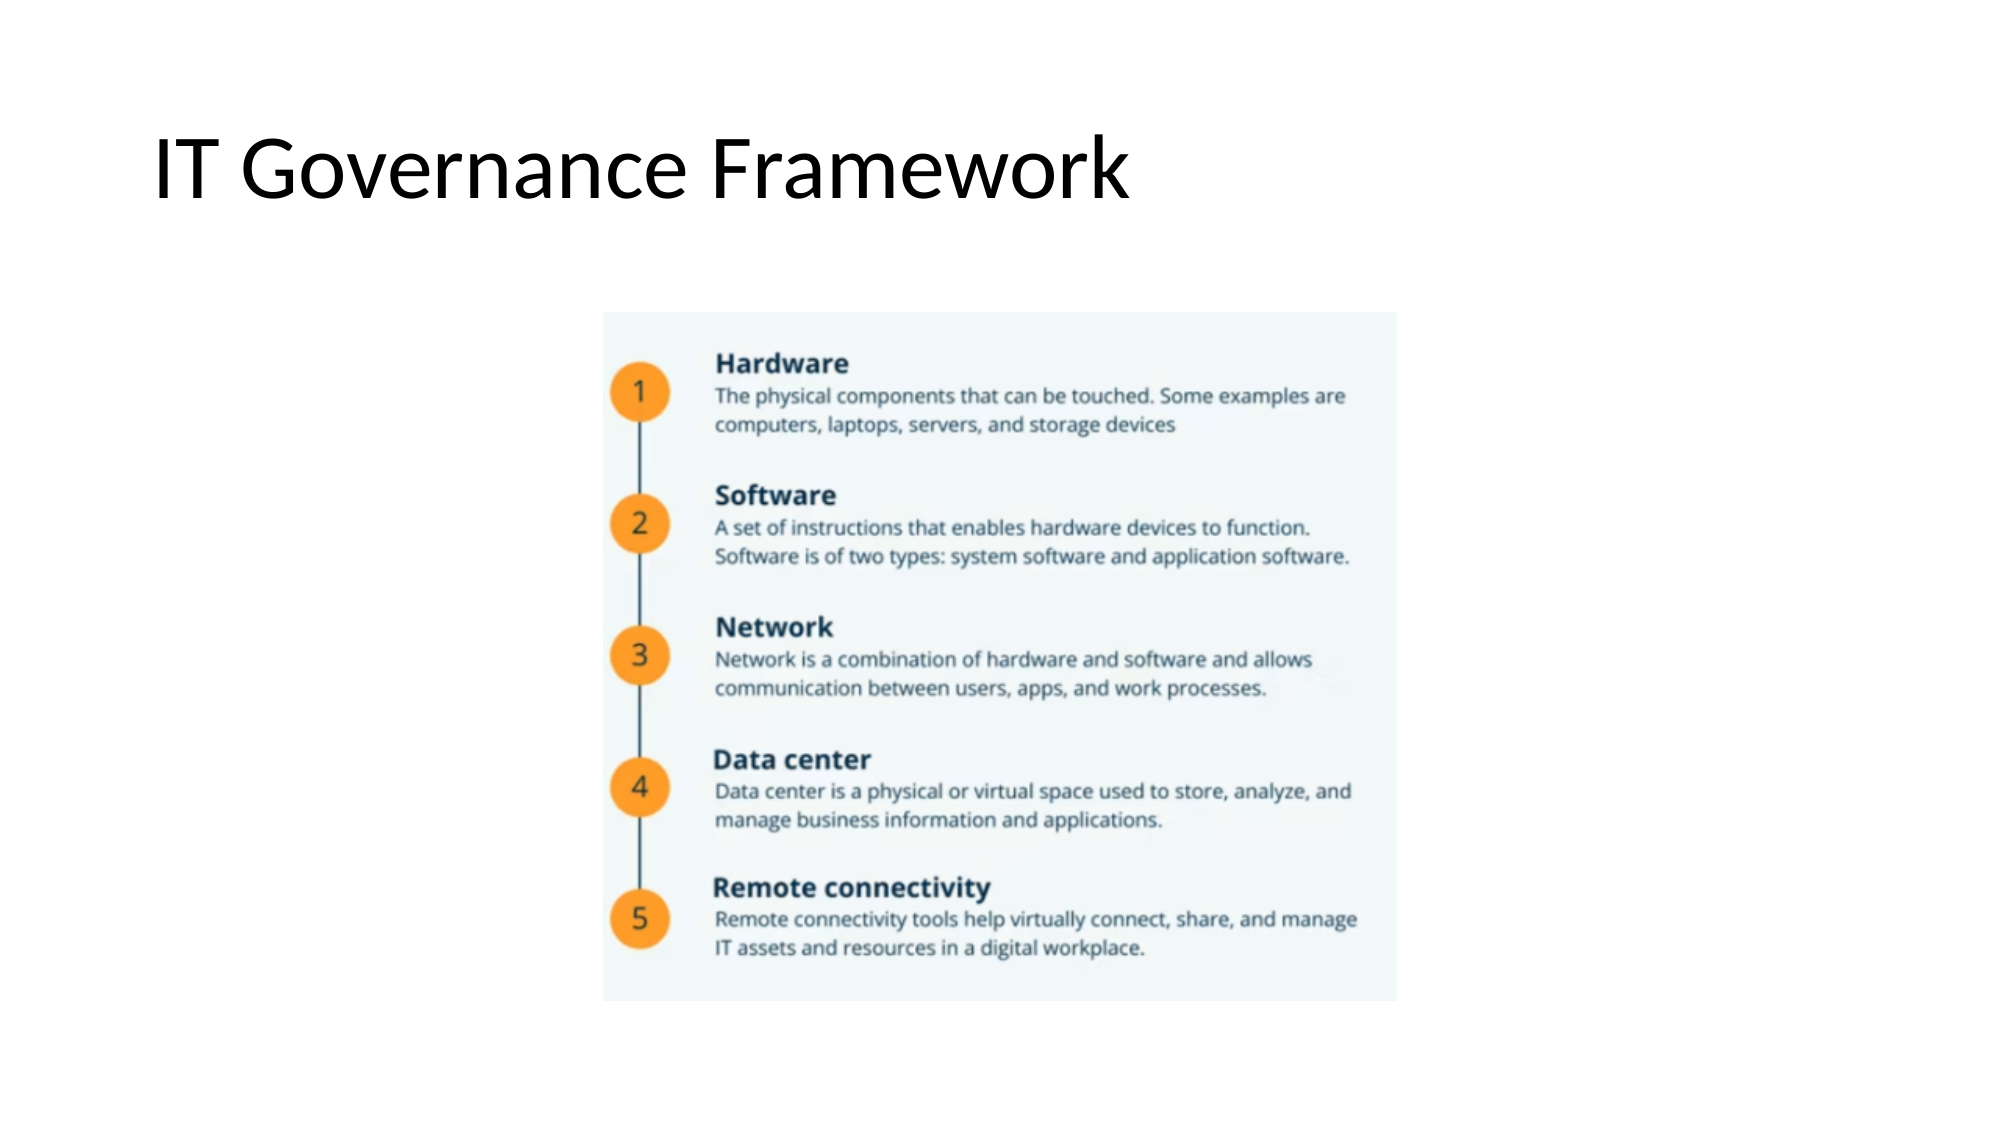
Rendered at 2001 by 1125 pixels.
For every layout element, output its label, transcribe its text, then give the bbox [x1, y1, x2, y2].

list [602, 312, 1398, 1001]
title IT Governance Framework [137, 59, 1863, 278]
